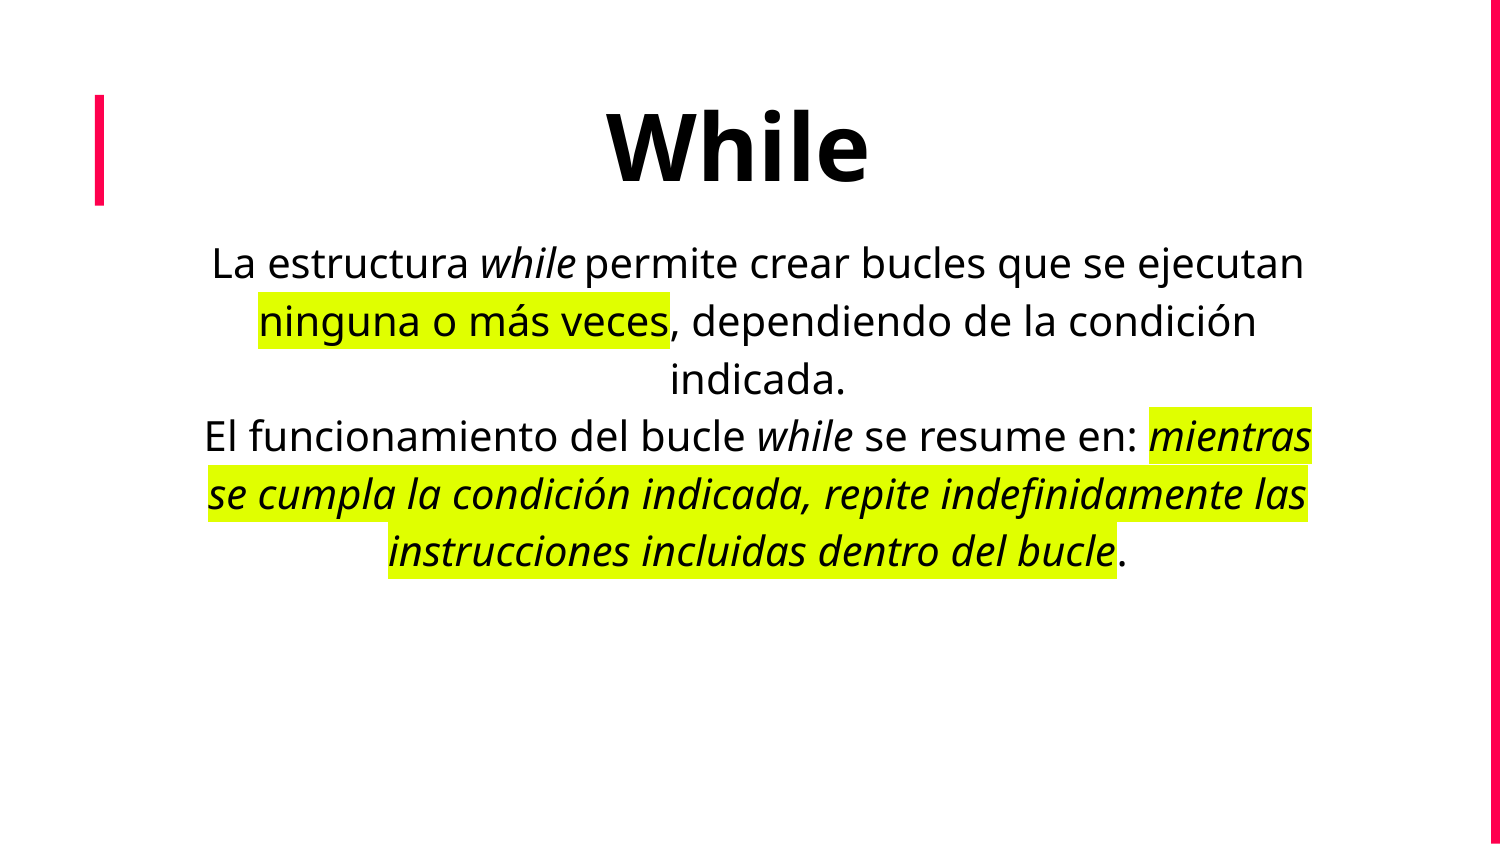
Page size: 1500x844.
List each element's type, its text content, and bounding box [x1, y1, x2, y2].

text_box La estructura while permite crear bucles que se ejecutan ninguna o más veces, dependiendo de la condición indicada. El funcionamiento del bucle while se resume en: mientras se cumpla la condición indicada, repite indefinidamente las instrucciones incluidas dentro del bucle. [178, 214, 1338, 589]
text_box While [274, 72, 1204, 214]
